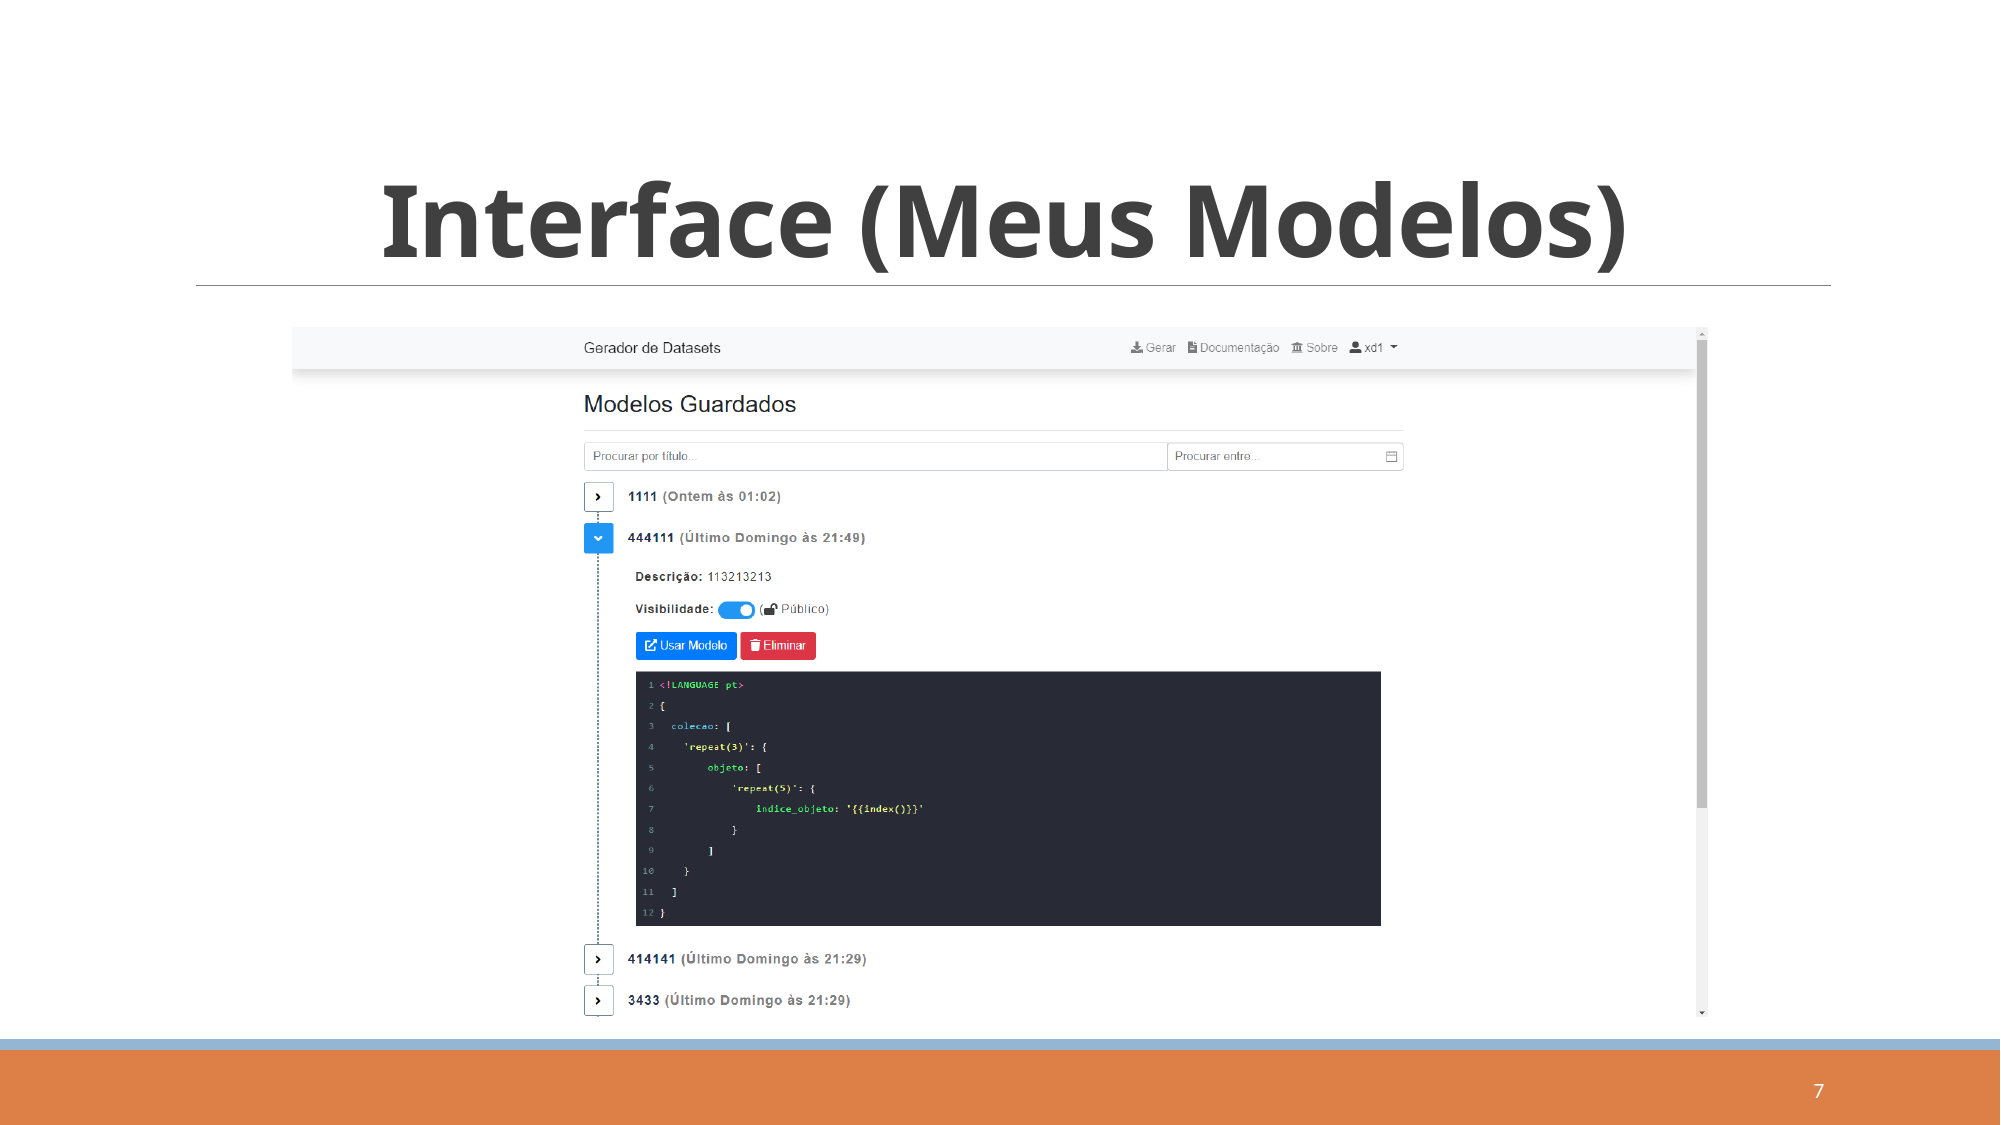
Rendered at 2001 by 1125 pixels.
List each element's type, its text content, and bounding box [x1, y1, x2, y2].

title Interface (Meus Modelos) [180, 47, 1830, 285]
picture [291, 327, 1709, 1018]
slide_number 7 [1624, 1059, 1840, 1120]
